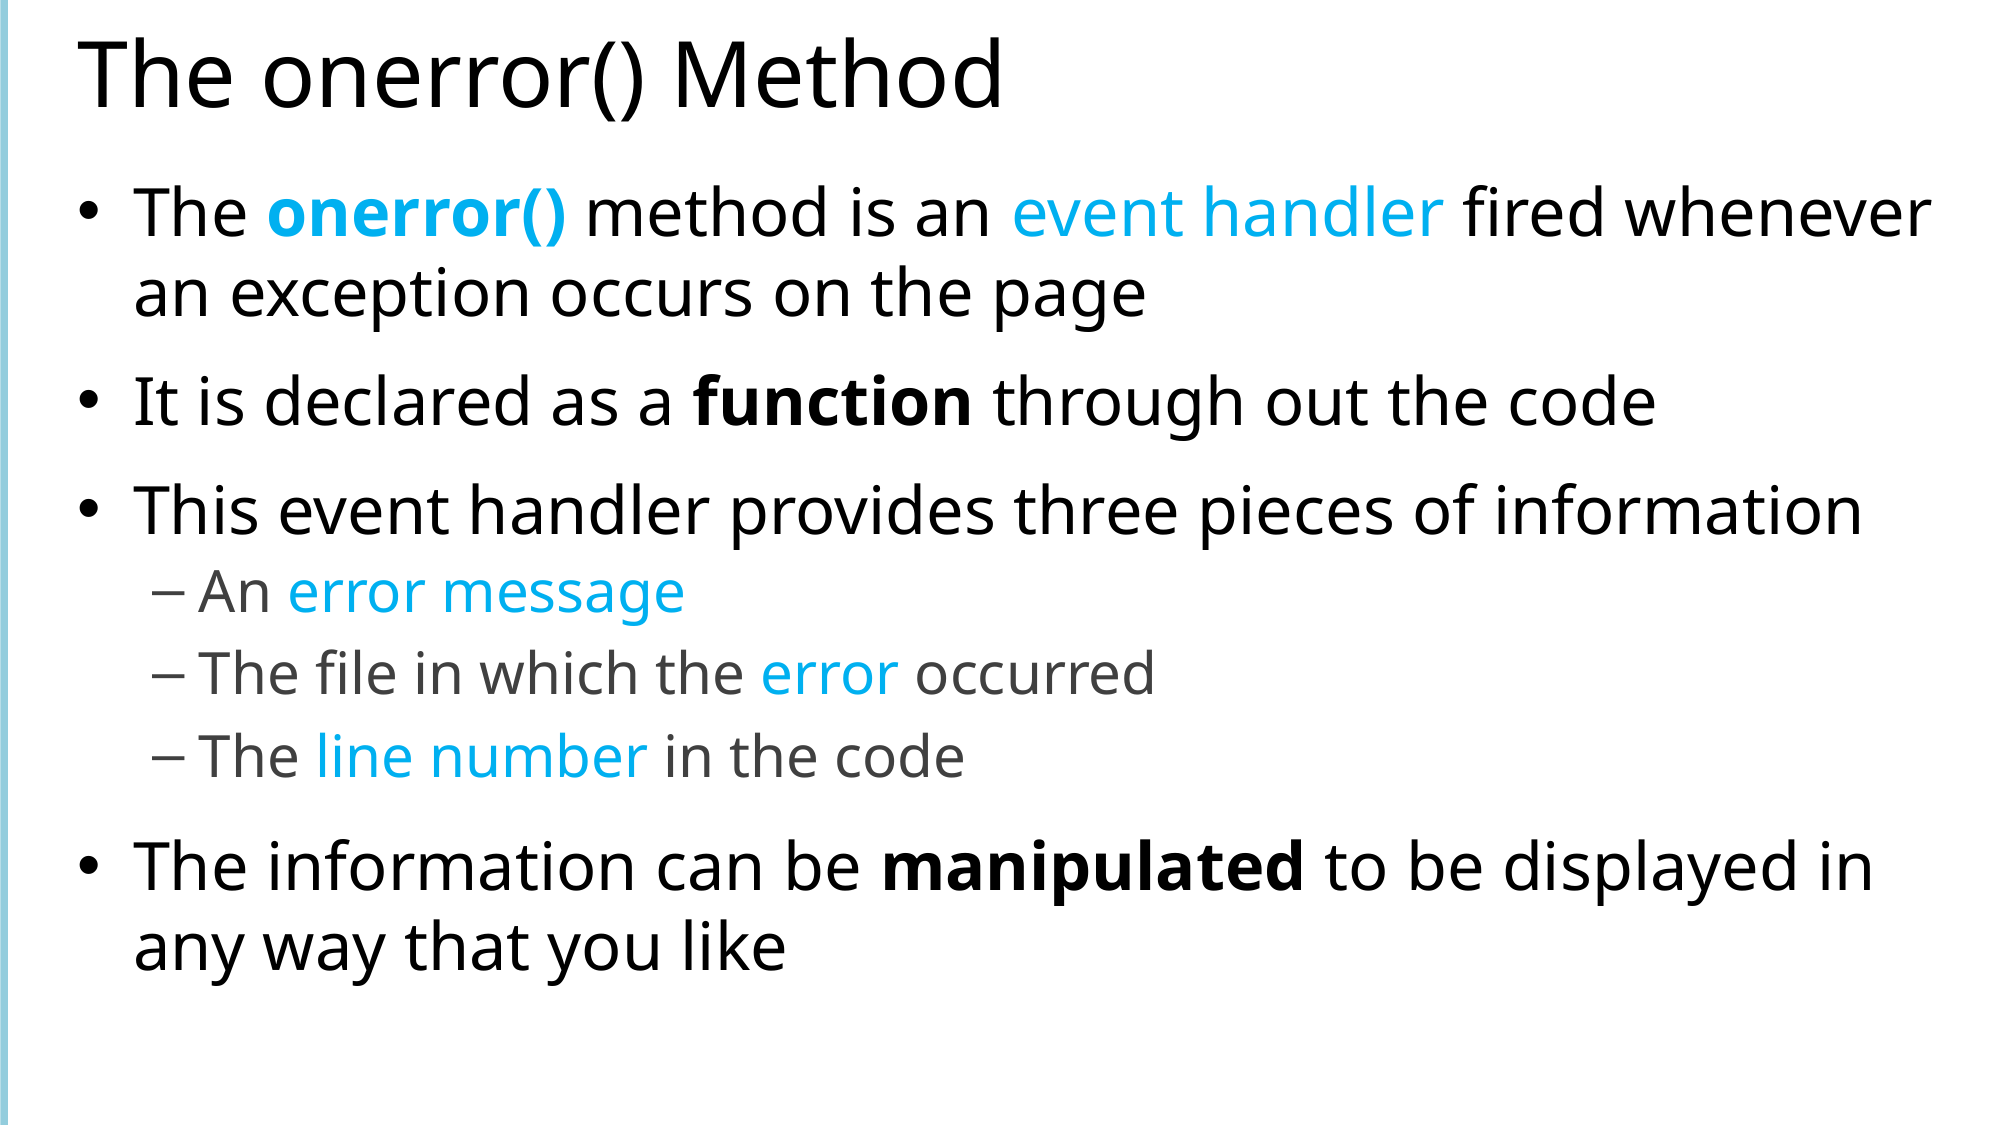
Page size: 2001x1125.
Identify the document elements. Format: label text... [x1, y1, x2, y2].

list The onerror() method is an event handler fired whenever an exception occurs on the page It is declared as a function through out the code This event handler provides three pieces of information An error message The file in which the error occurred The line number in the code The information can be manipulated to be displayed in any way that you like [62, 161, 1953, 1097]
title The onerror() Method [62, 29, 1953, 144]
